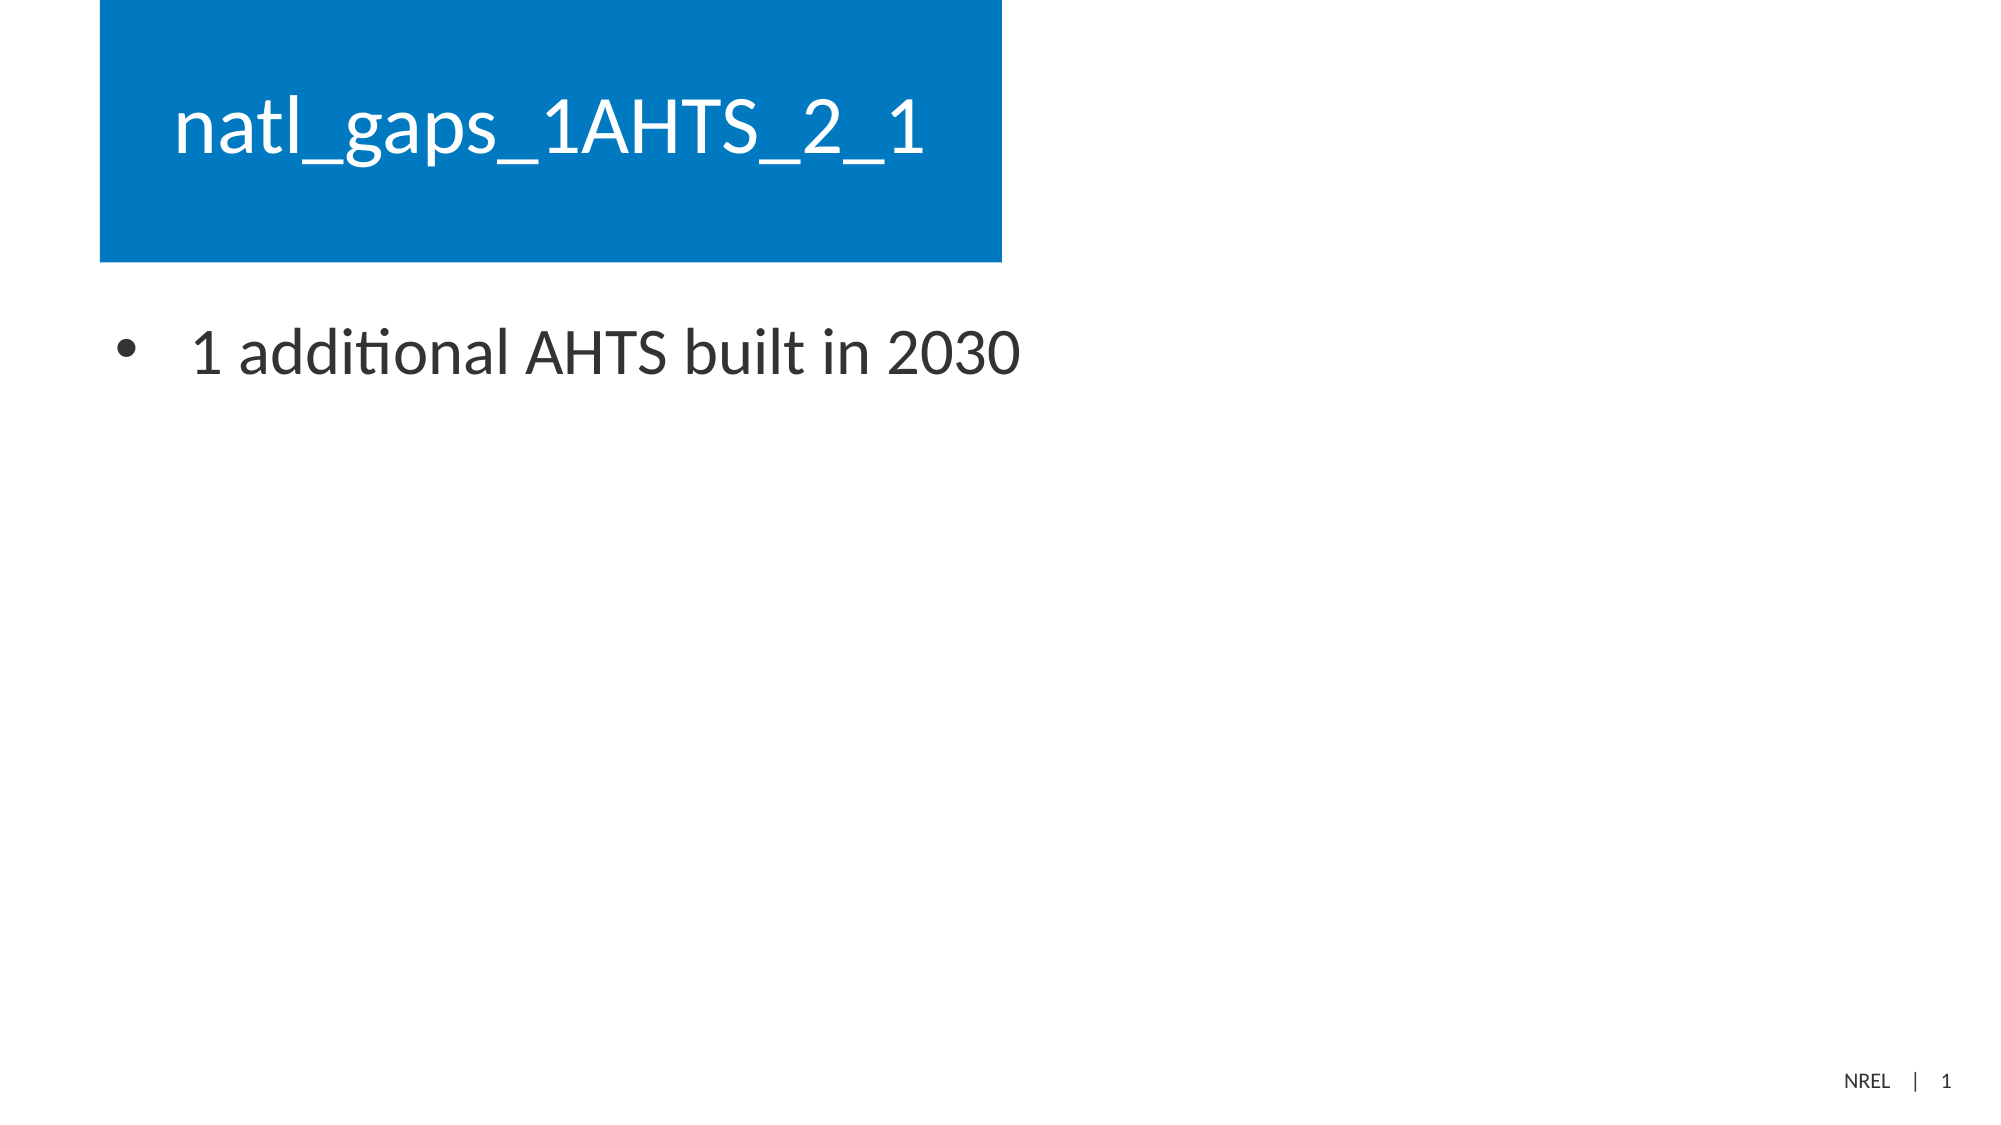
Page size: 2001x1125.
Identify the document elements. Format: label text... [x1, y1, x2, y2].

list 1 additional AHTS built in 2030 [99, 299, 1876, 1039]
title natl_gaps_1AHTS_2_1 [99, 0, 1002, 263]
